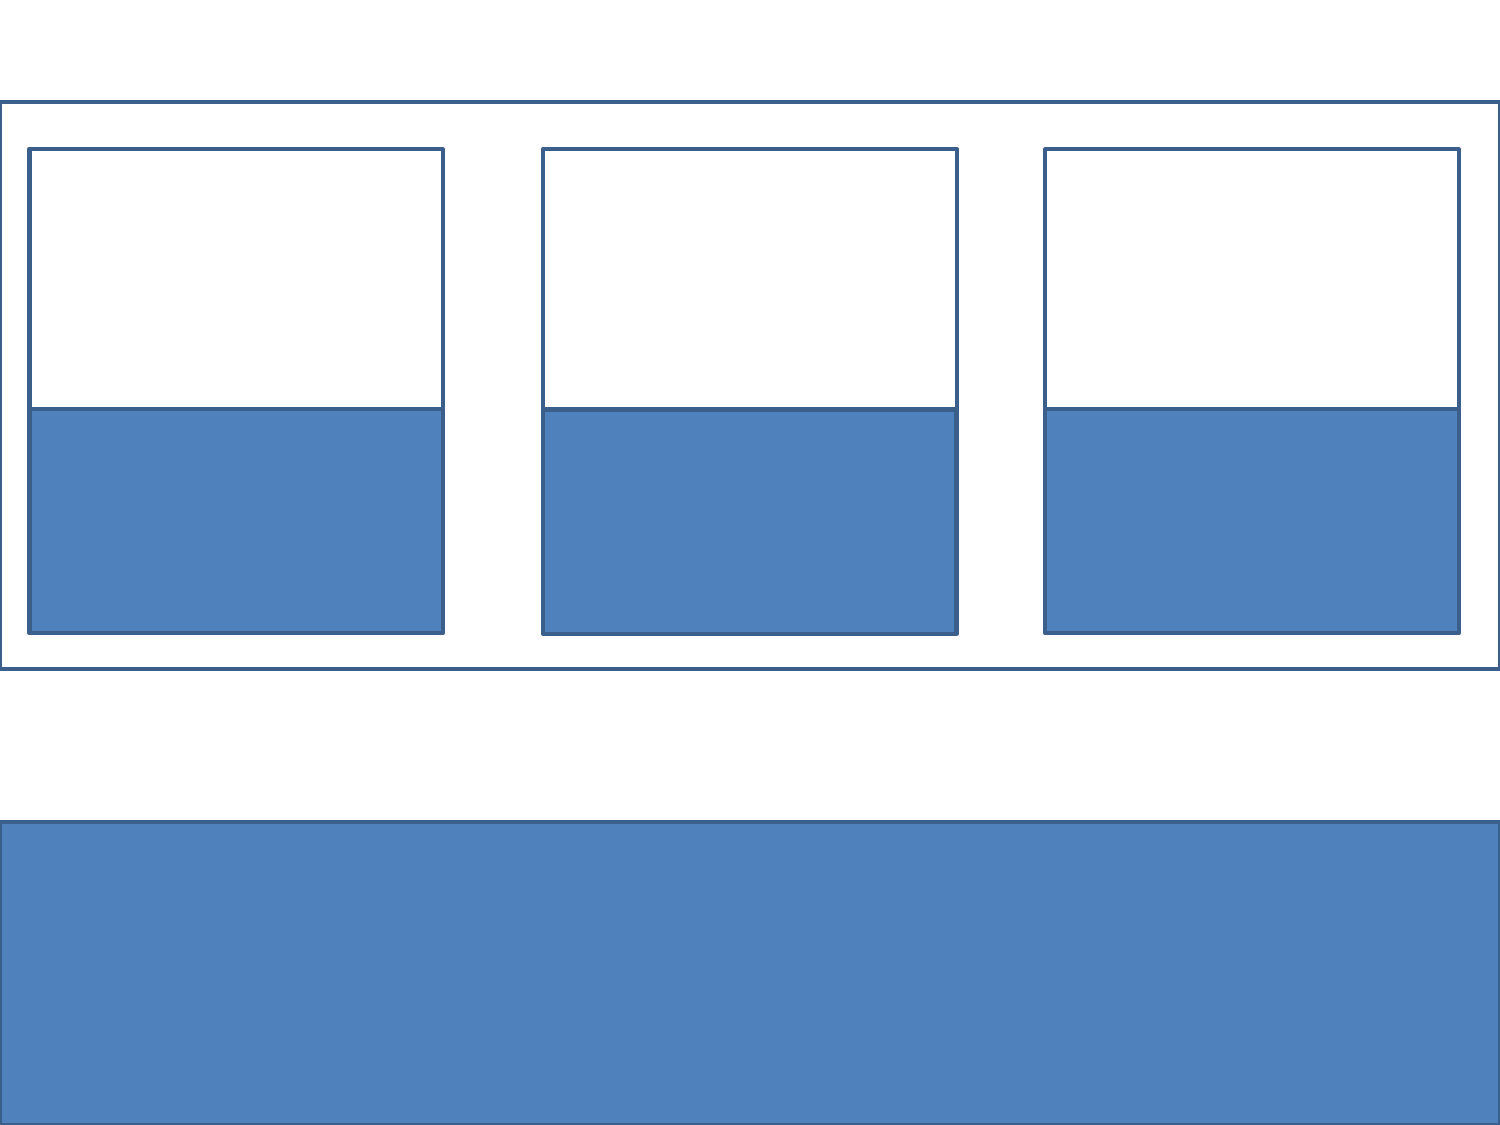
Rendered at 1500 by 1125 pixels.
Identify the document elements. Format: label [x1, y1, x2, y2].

text_box [0, 100, 1500, 671]
text_box [1043, 147, 1461, 407]
text_box [541, 147, 959, 408]
text_box [27, 407, 445, 635]
text_box [0, 820, 1500, 1125]
text_box [541, 408, 959, 636]
text_box [27, 147, 445, 407]
text_box [1043, 407, 1461, 635]
